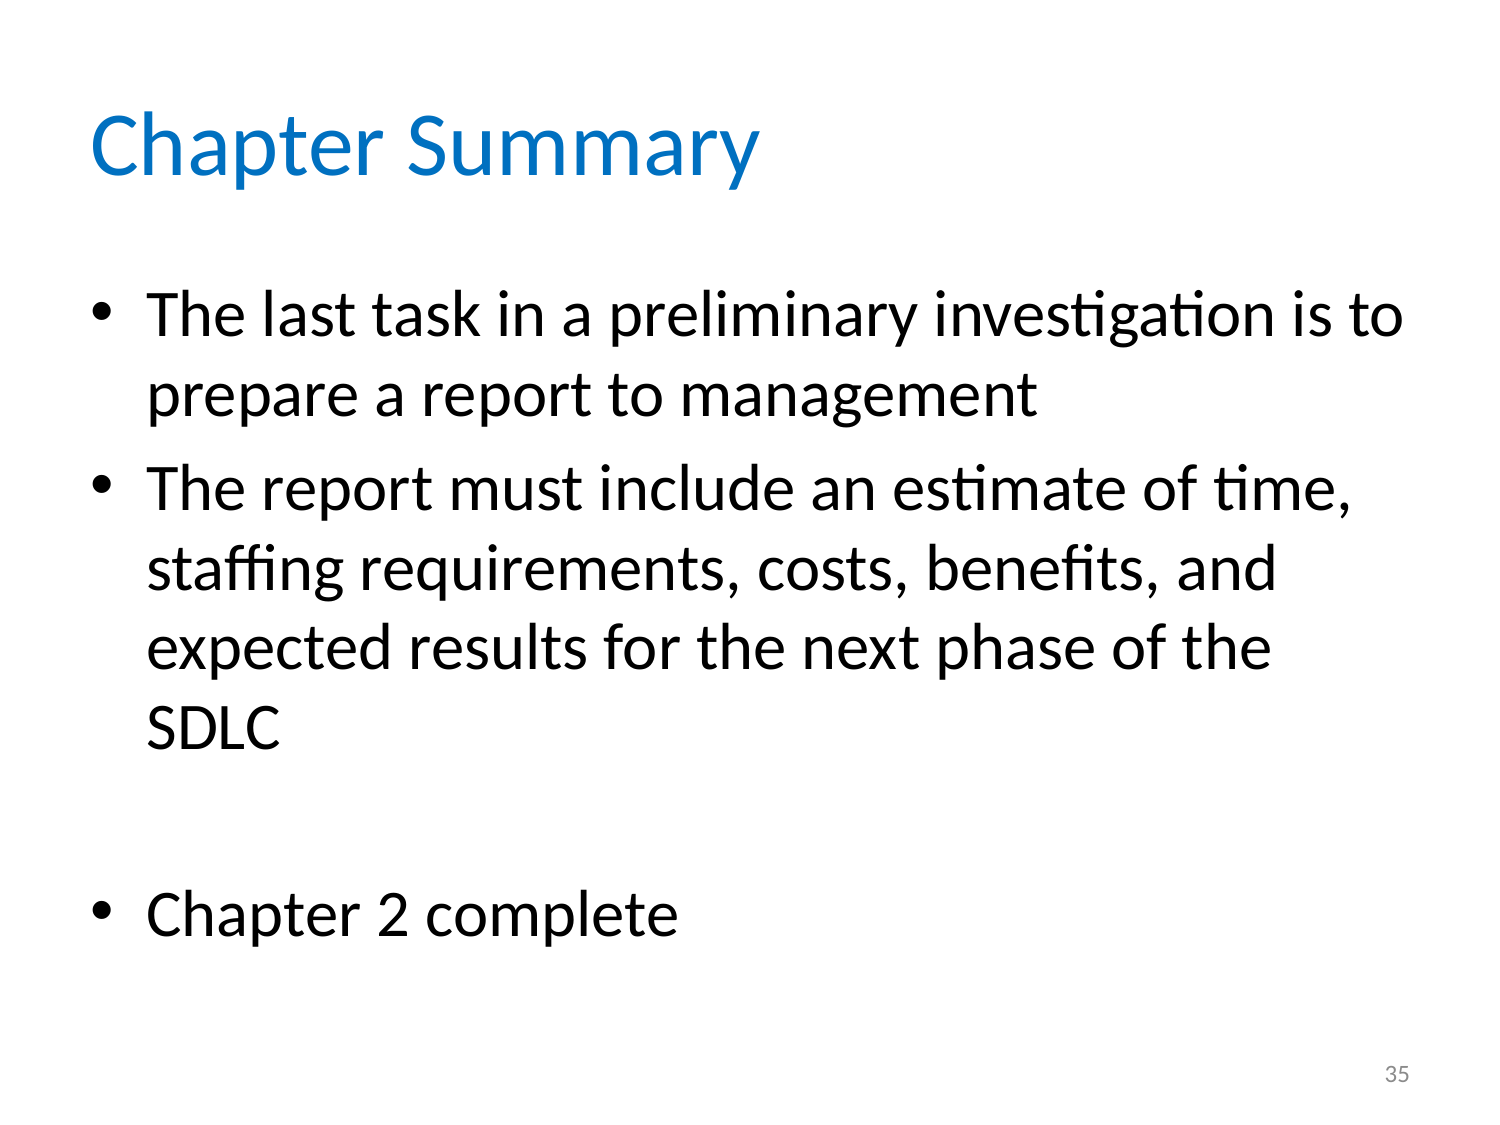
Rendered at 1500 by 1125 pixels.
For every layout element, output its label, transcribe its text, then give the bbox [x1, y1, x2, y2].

list The last task in a preliminary investigation is to prepare a report to management The report must include an estimate of time, staffing requirements, costs, benefits, and expected results for the next phase of the SDLC Chapter 2 complete [74, 262, 1426, 1006]
slide_number 35 [1074, 1042, 1425, 1103]
title Chapter Summary [74, 44, 1426, 233]
